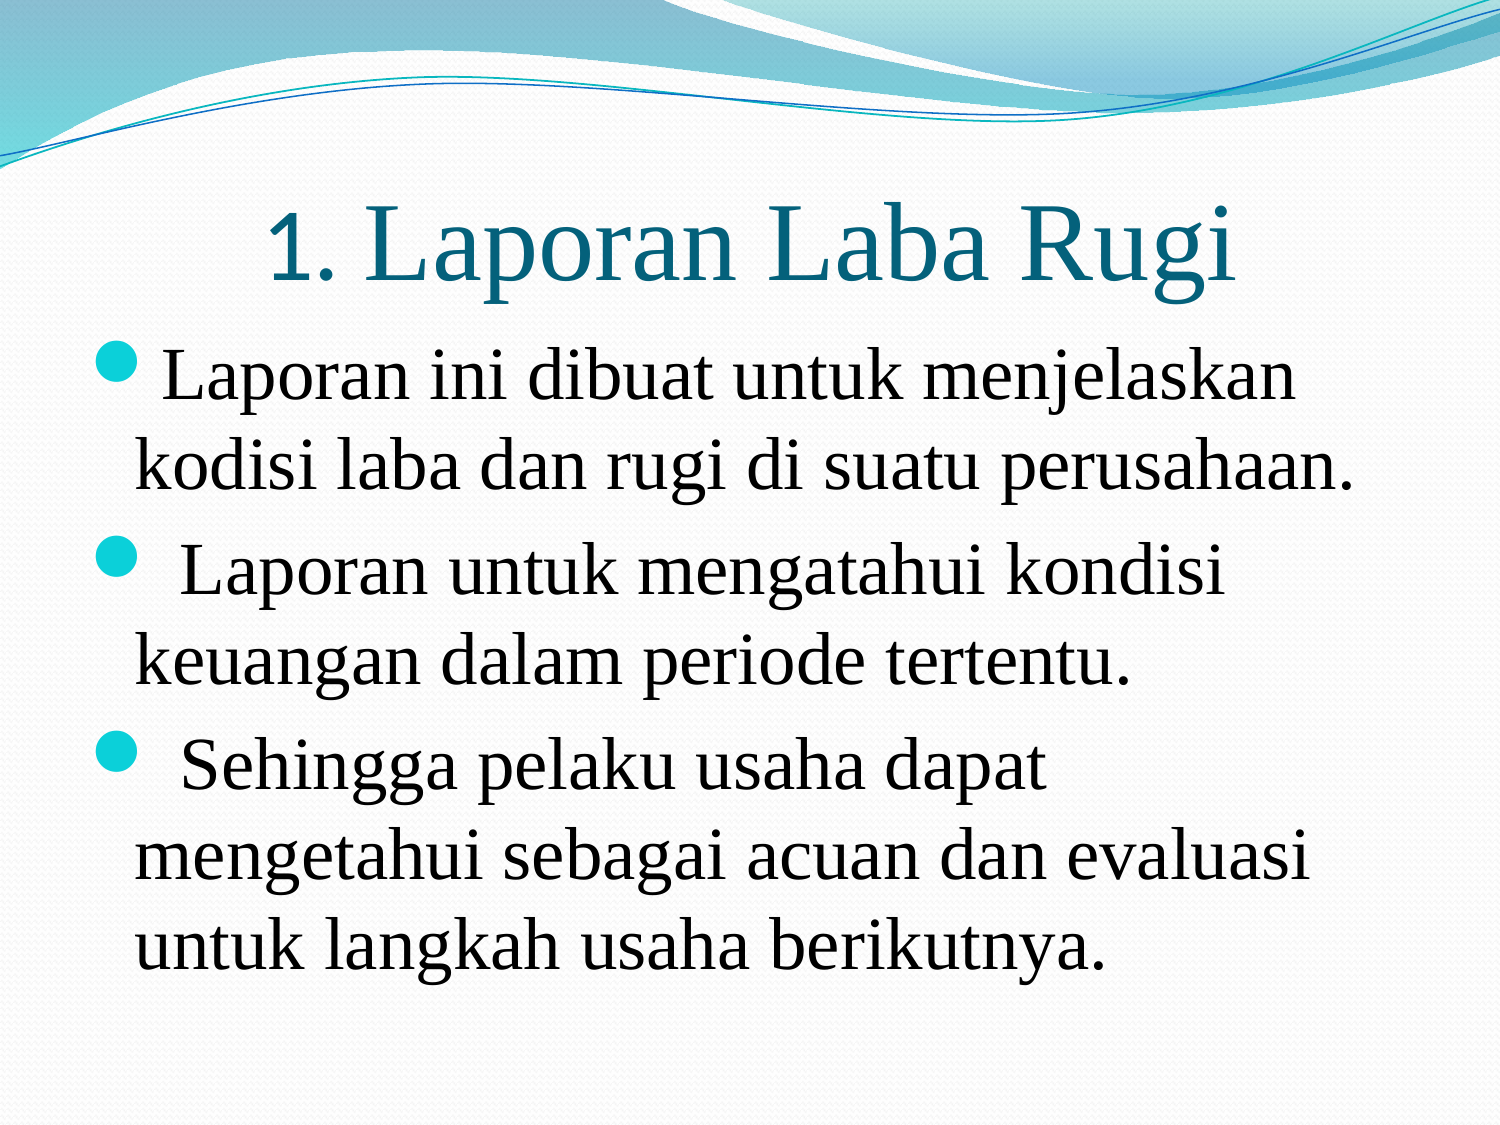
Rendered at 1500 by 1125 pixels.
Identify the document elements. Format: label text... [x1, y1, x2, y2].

list Laporan ini dibuat untuk menjelaskan kodisi laba dan rugi di suatu perusahaan. Laporan untuk mengatahui kondisi keuangan dalam periode tertentu. Sehingga pelaku usaha dapat mengetahui sebagai acuan dan evaluasi untuk langkah usaha berikutnya. [75, 317, 1425, 1038]
title 1. Laporan Laba Rugi [75, 115, 1425, 303]
